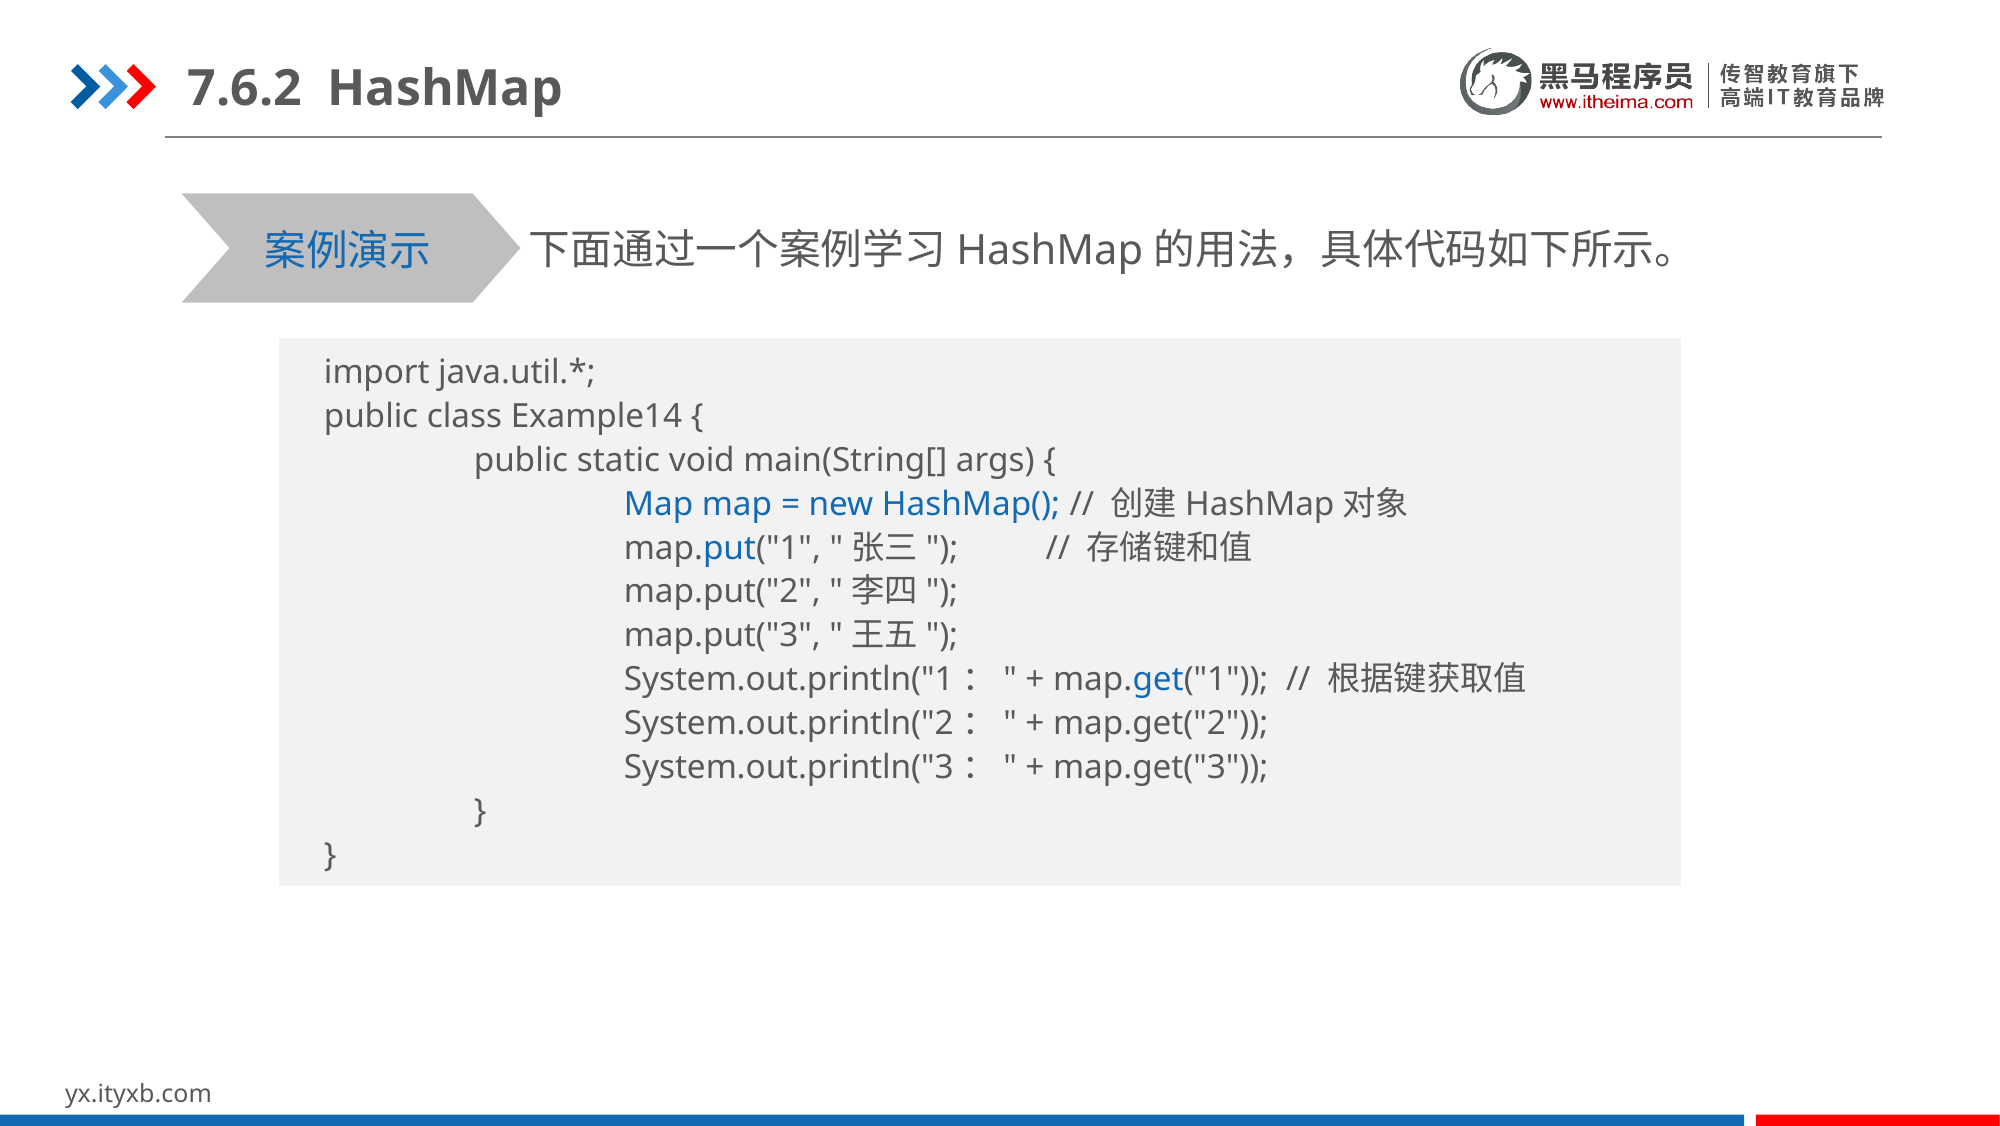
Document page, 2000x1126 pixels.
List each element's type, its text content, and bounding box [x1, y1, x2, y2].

text_box 7.6.2 HashMap [187, 43, 954, 127]
text_box 下面通过一个案例学习HashMap的用法，具体代码如下所示。 [513, 190, 1874, 281]
text_box 案例演示 [249, 216, 447, 282]
picture [1460, 48, 1887, 115]
picture [279, 338, 1684, 887]
text_box [181, 193, 513, 303]
